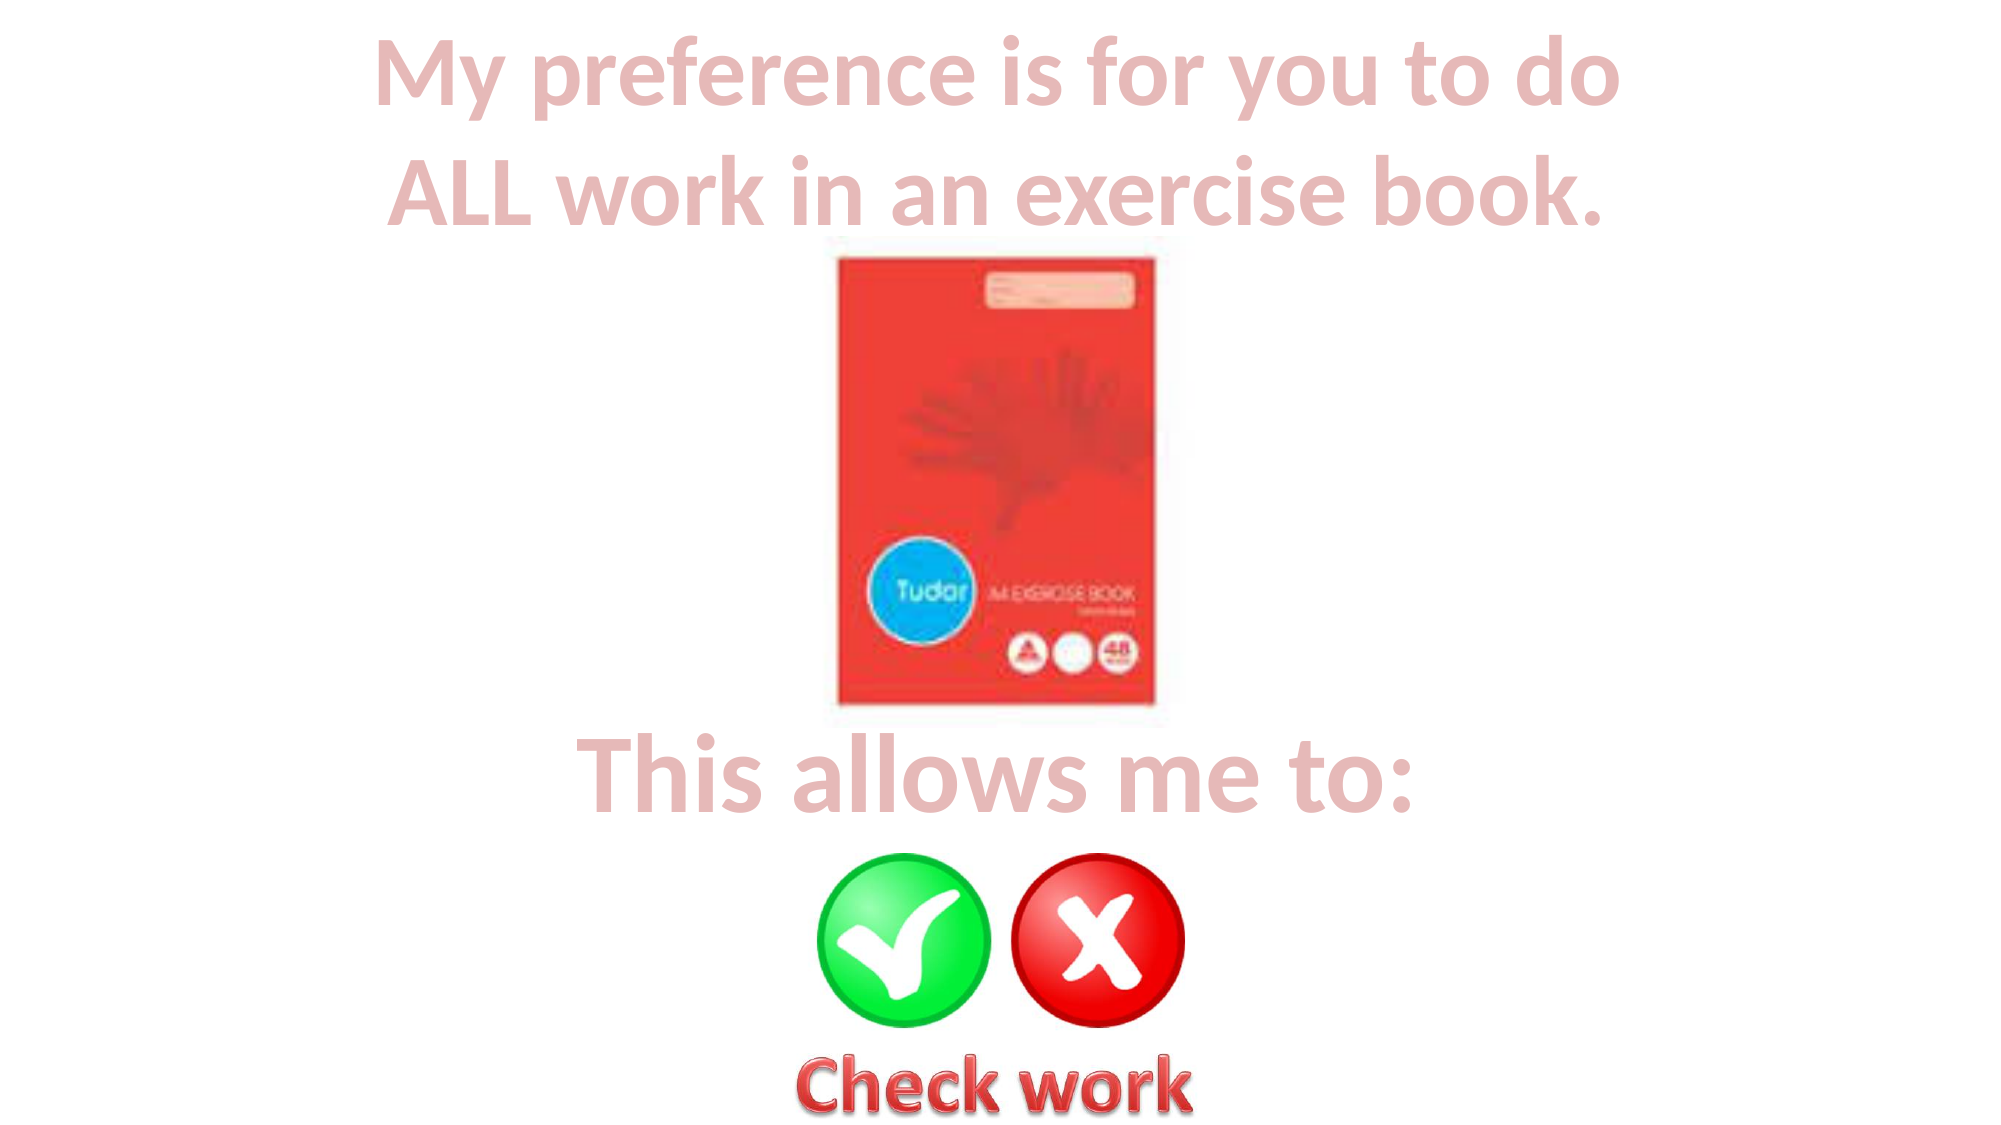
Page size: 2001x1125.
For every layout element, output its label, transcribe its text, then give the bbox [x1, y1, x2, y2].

picture [784, 853, 1211, 1119]
picture [751, 236, 1244, 728]
text_box This allows me to: [561, 692, 1434, 843]
text_box My preference is for you to do ALL work in an exercise book. [356, 0, 1639, 254]
